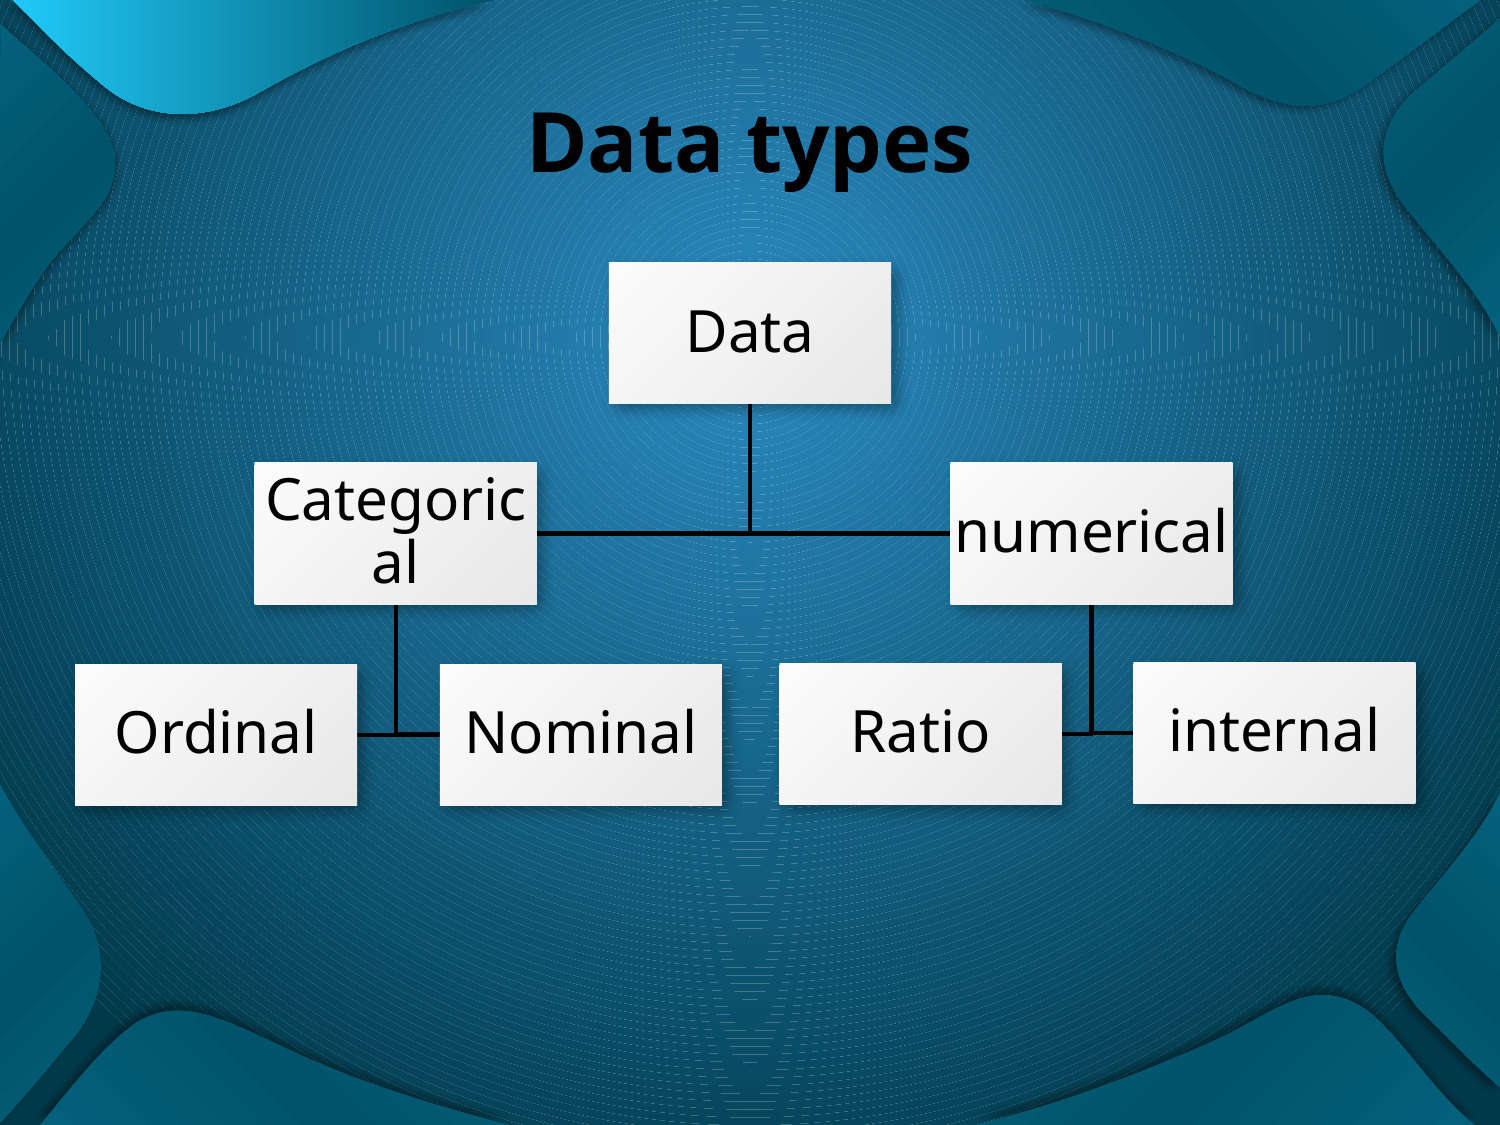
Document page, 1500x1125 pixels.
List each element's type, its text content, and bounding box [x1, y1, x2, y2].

picture [67, 627, 74, 664]
title Data types [75, 45, 1425, 233]
picture [1002, 1008, 1093, 1015]
picture [1441, 271, 1446, 280]
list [74, 262, 1426, 1006]
picture [1427, 571, 1434, 659]
picture [419, 1016, 474, 1026]
picture [1435, 594, 1446, 652]
picture [1026, 1016, 1081, 1026]
picture [407, 1008, 498, 1015]
